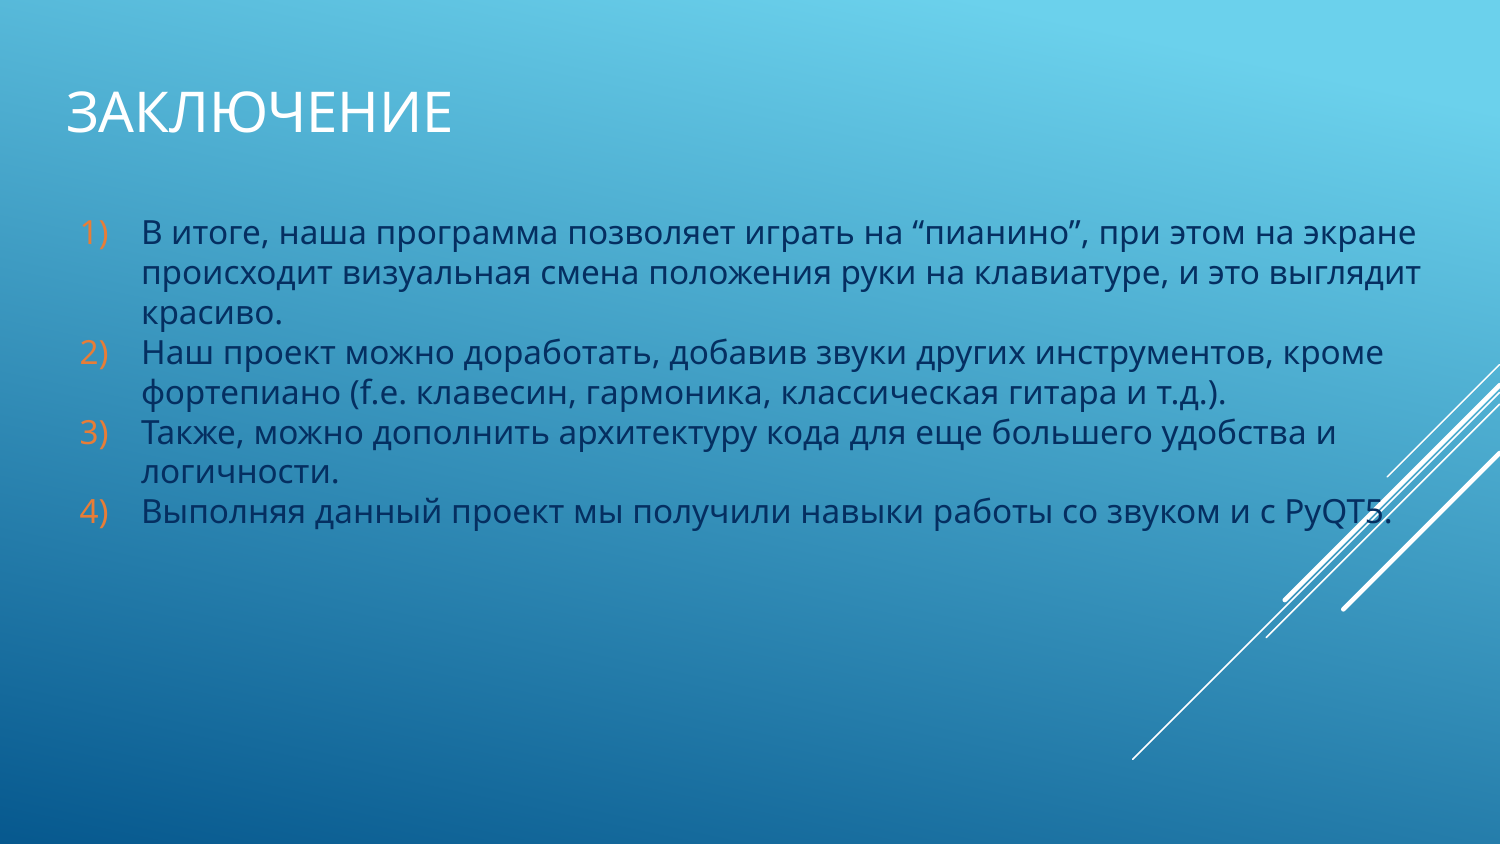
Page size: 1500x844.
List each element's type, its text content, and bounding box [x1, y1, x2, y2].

title Заключение [51, 61, 1449, 167]
list В итоге, наша программа позволяет играть на “пианино”, при этом на экране происходит визуальная смена положения руки на клавиатуре, и это выглядит красиво. Наш проект можно доработать, добавив звуки других инструментов, кроме фортепиано (f.e. клавесин, гармоника, классическая гитара и т.д.). Также, можно дополнить архитектуру кода для еще большего удобства и логичности. Выполняя данный проект мы получили навыки работы со звуком и с PyQT5. [51, 196, 1449, 751]
